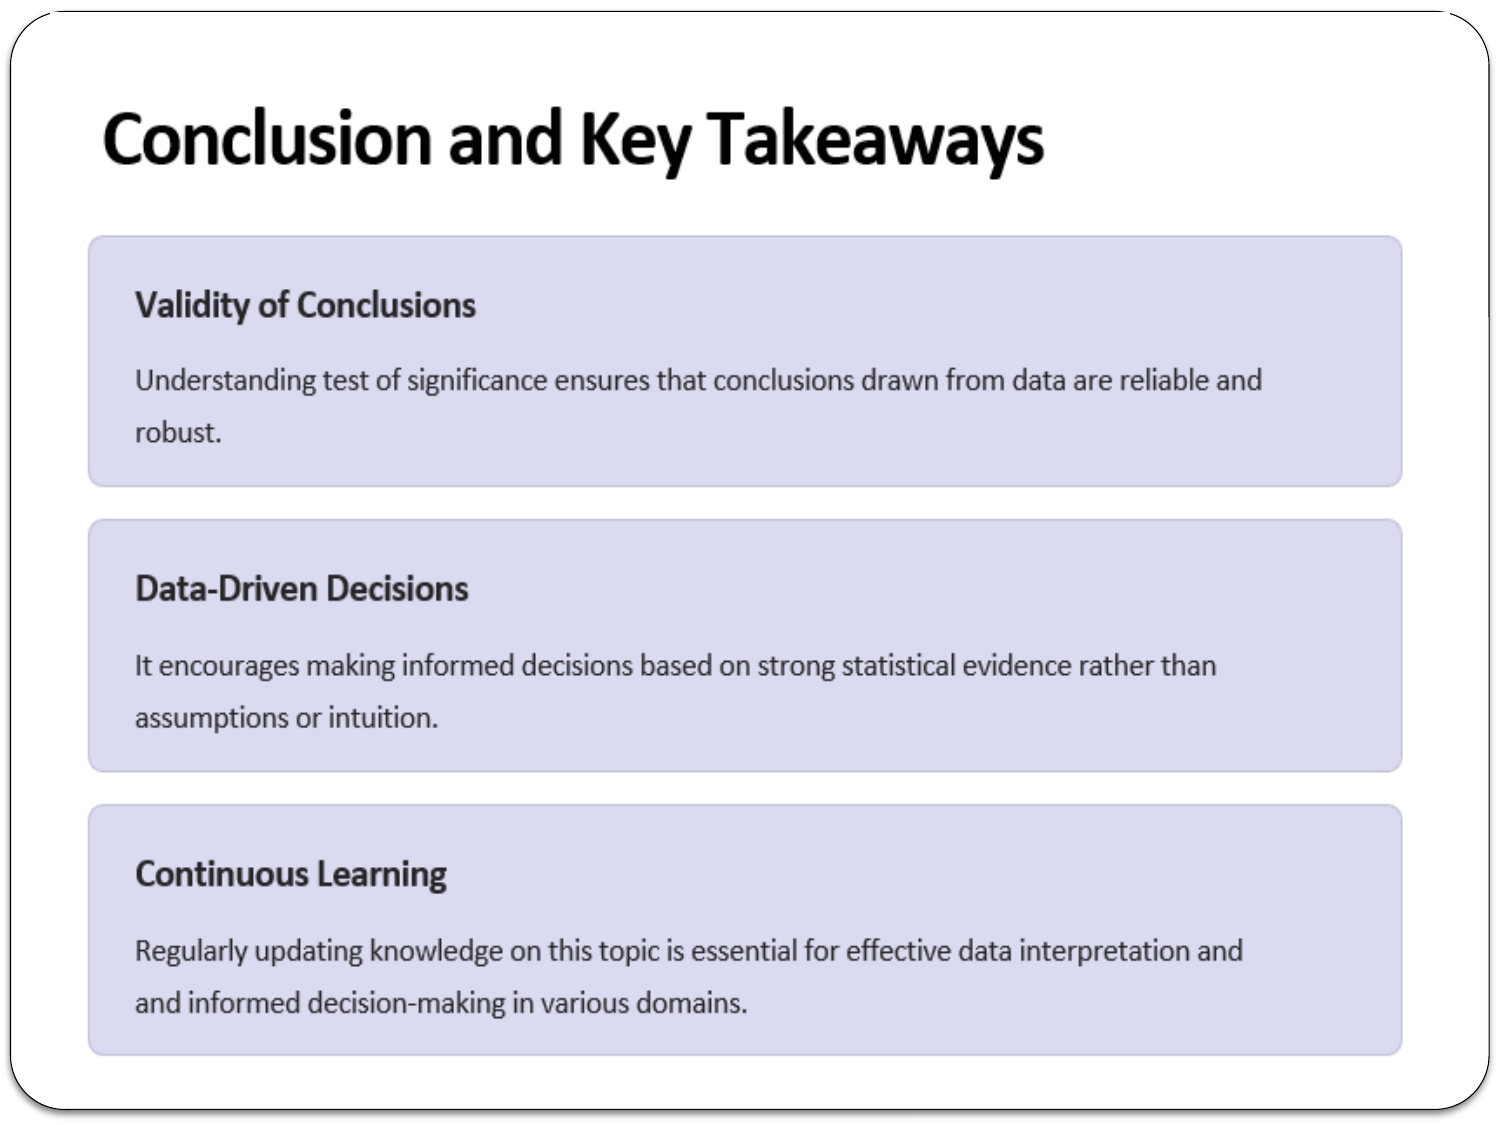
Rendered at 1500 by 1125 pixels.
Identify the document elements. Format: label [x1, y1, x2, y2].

picture [49, 12, 1451, 1088]
